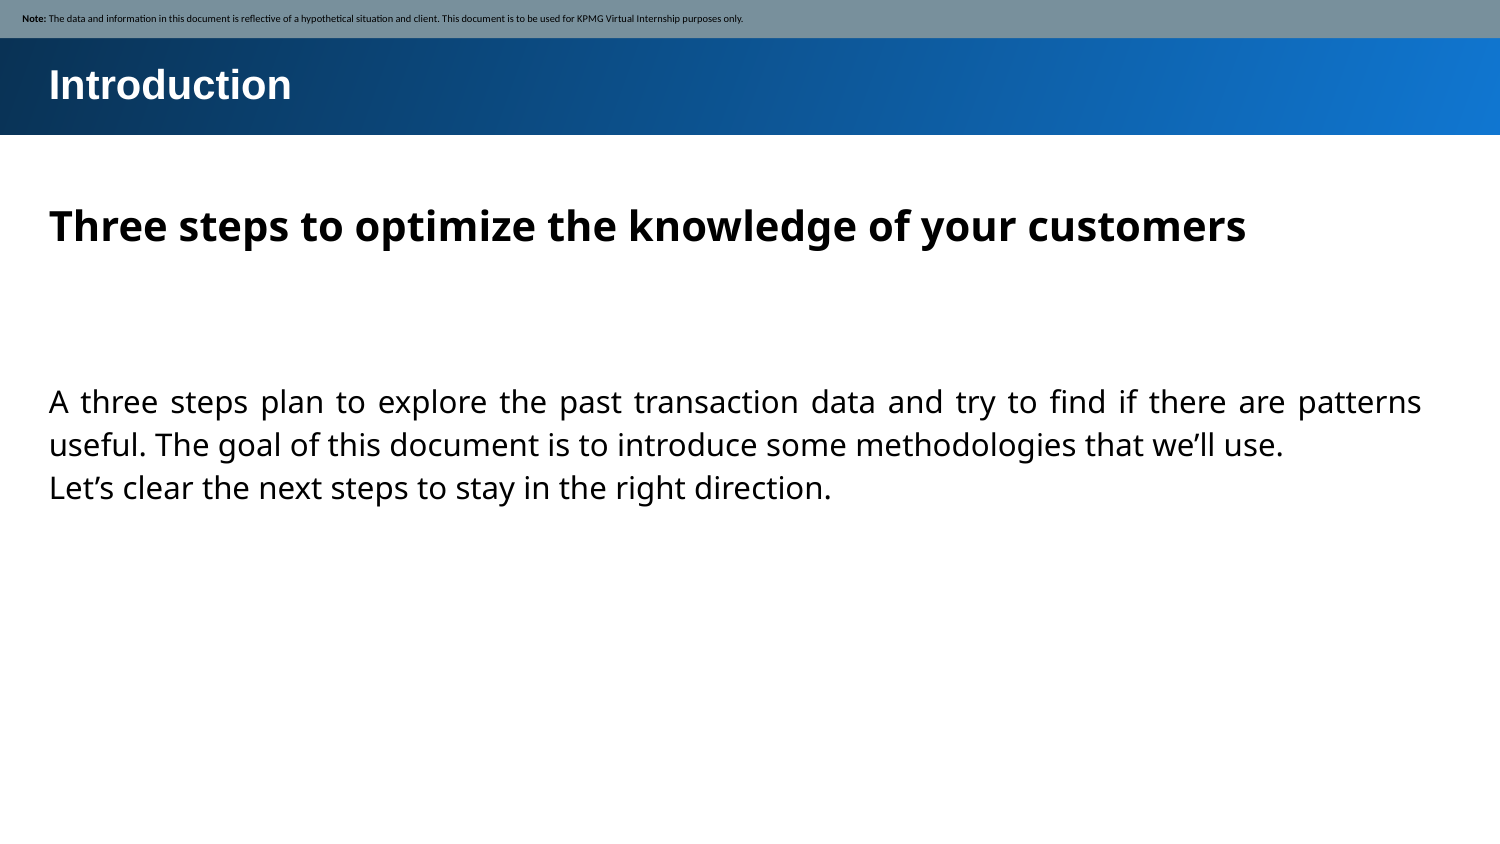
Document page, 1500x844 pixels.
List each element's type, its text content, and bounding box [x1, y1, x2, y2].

text_box [0, 39, 1500, 135]
text_box A three steps plan to explore the past transaction data and try to find if there are patterns useful. The goal of this document is to introduce some methodologies that we’ll use. Let’s clear the next steps to stay in the right direction. [33, 361, 1439, 521]
text_box Note: The data and information in this document is reflective of a hypothetical situation and client. This document is to be used for KPMG Virtual Internship purposes only. [0, 0, 1500, 39]
text_box Introduction [33, 43, 1439, 124]
text_box Three steps to optimize the knowledge of your customers [33, 177, 1439, 266]
